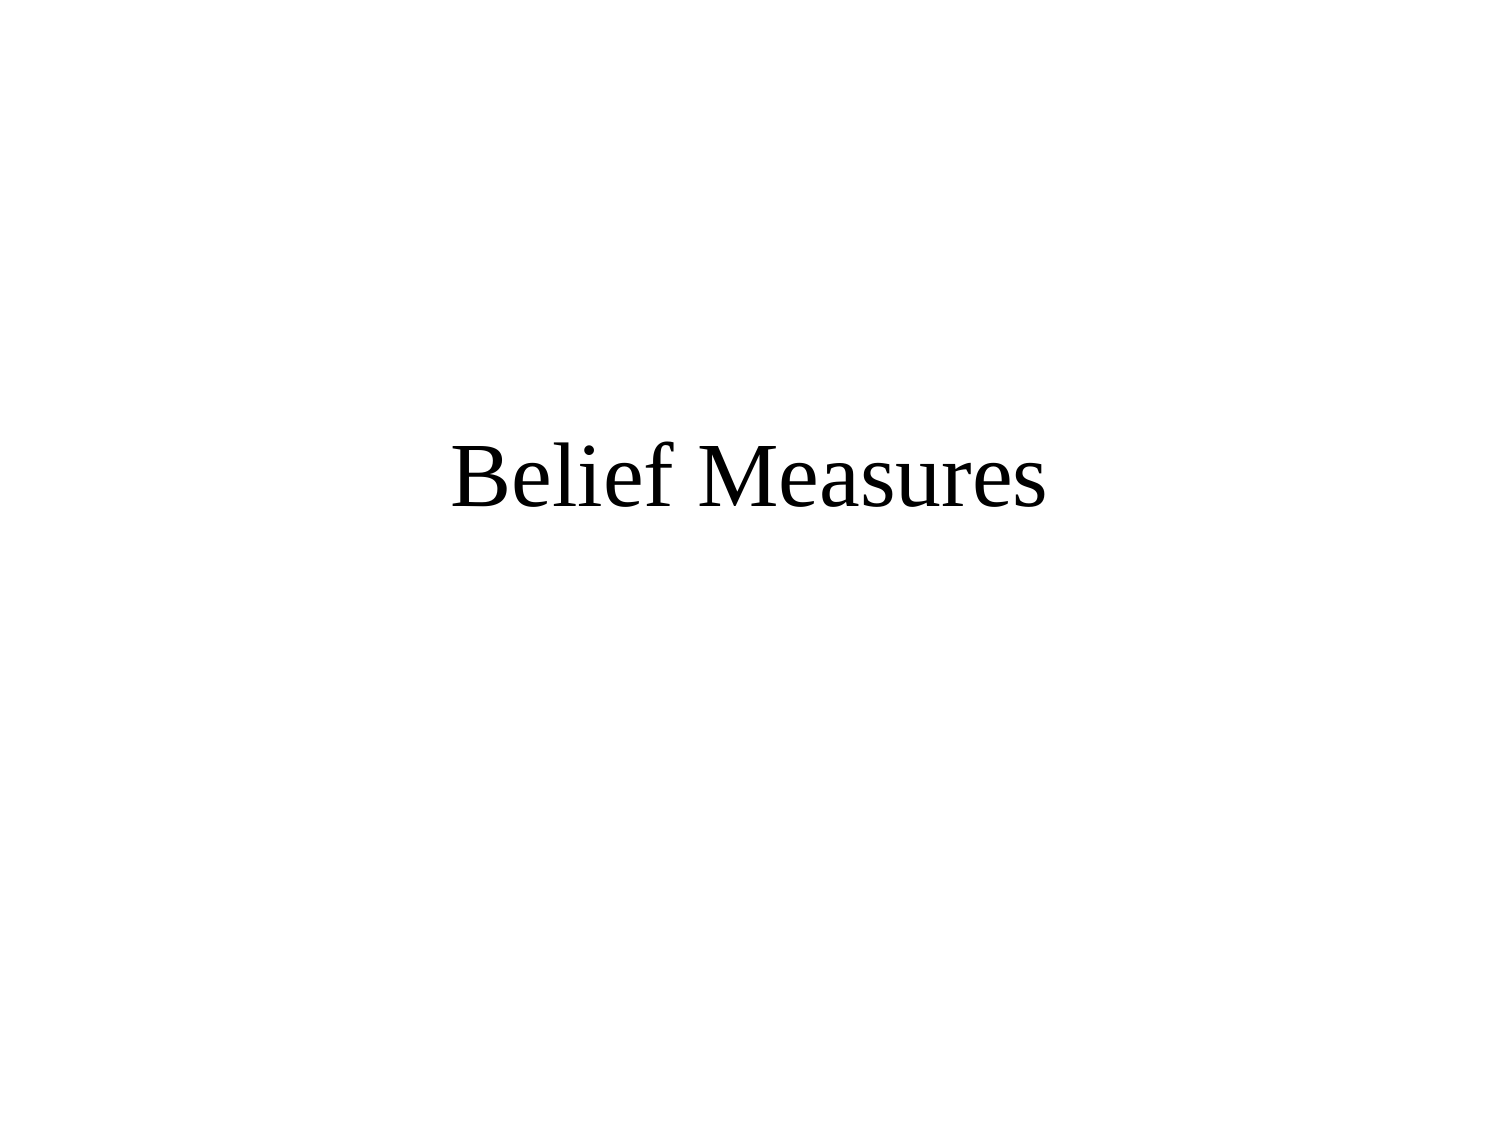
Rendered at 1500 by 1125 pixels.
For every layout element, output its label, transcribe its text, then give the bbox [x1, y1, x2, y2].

title Belief Measures [112, 349, 1388, 591]
